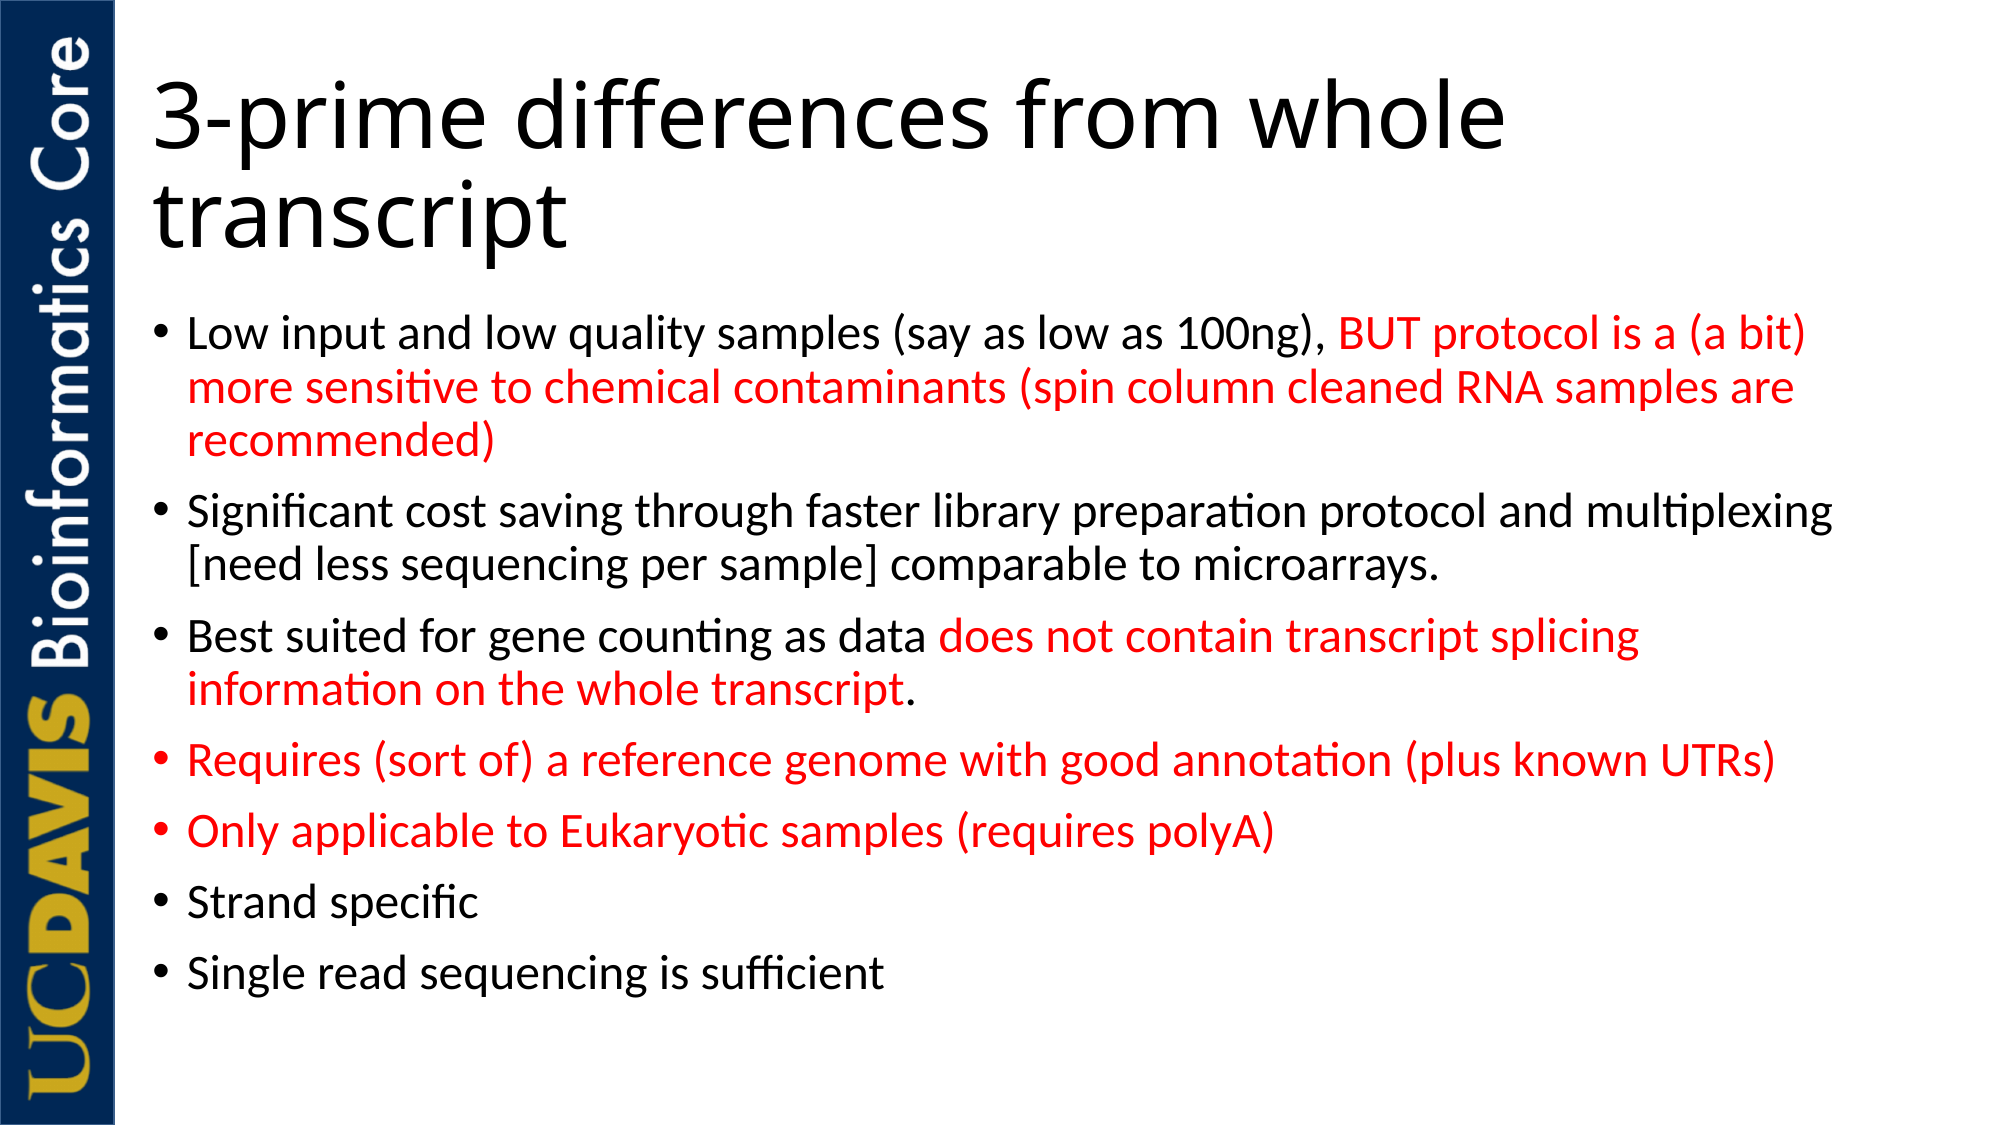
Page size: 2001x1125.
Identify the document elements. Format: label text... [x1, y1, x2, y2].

list Low input and low quality samples (say as low as 100ng), BUT protocol is a (a bit) more sensitive to chemical contaminants (spin column cleaned RNA samples are recommended) Significant cost saving through faster library preparation protocol and multiplexing [need less sequencing per sample] comparable to microarrays. Best suited for gene counting as data does not contain transcript splicing information on the whole transcript. Requires (sort of) a reference genome with good annotation (plus known UTRs) Only applicable to Eukaryotic samples (requires polyA) Strand specific Single read sequencing is sufficient [137, 299, 1863, 1014]
title 3-prime differences from whole transcript [137, 59, 1863, 278]
picture [8, 0, 112, 1121]
